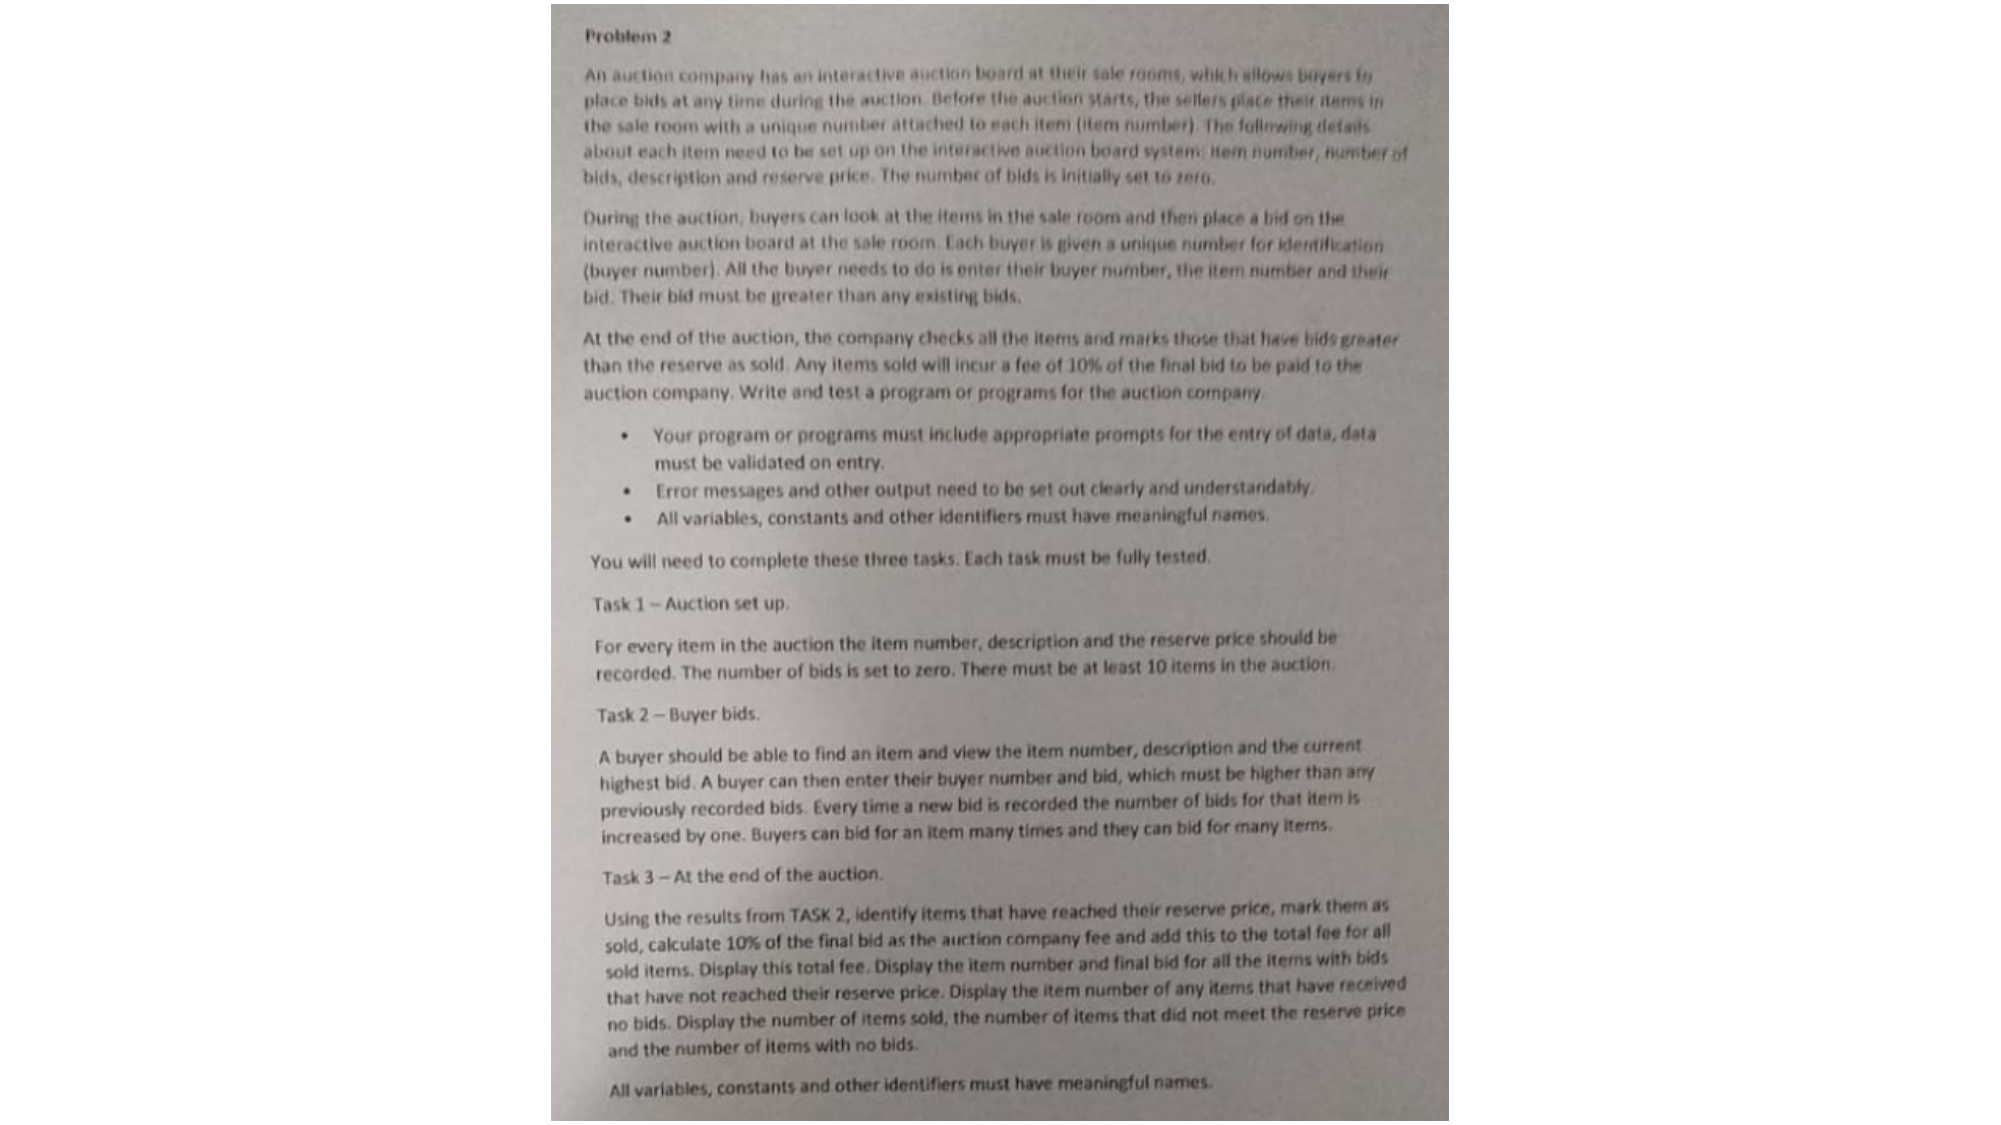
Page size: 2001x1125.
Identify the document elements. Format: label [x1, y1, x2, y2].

picture [551, 4, 1449, 1121]
